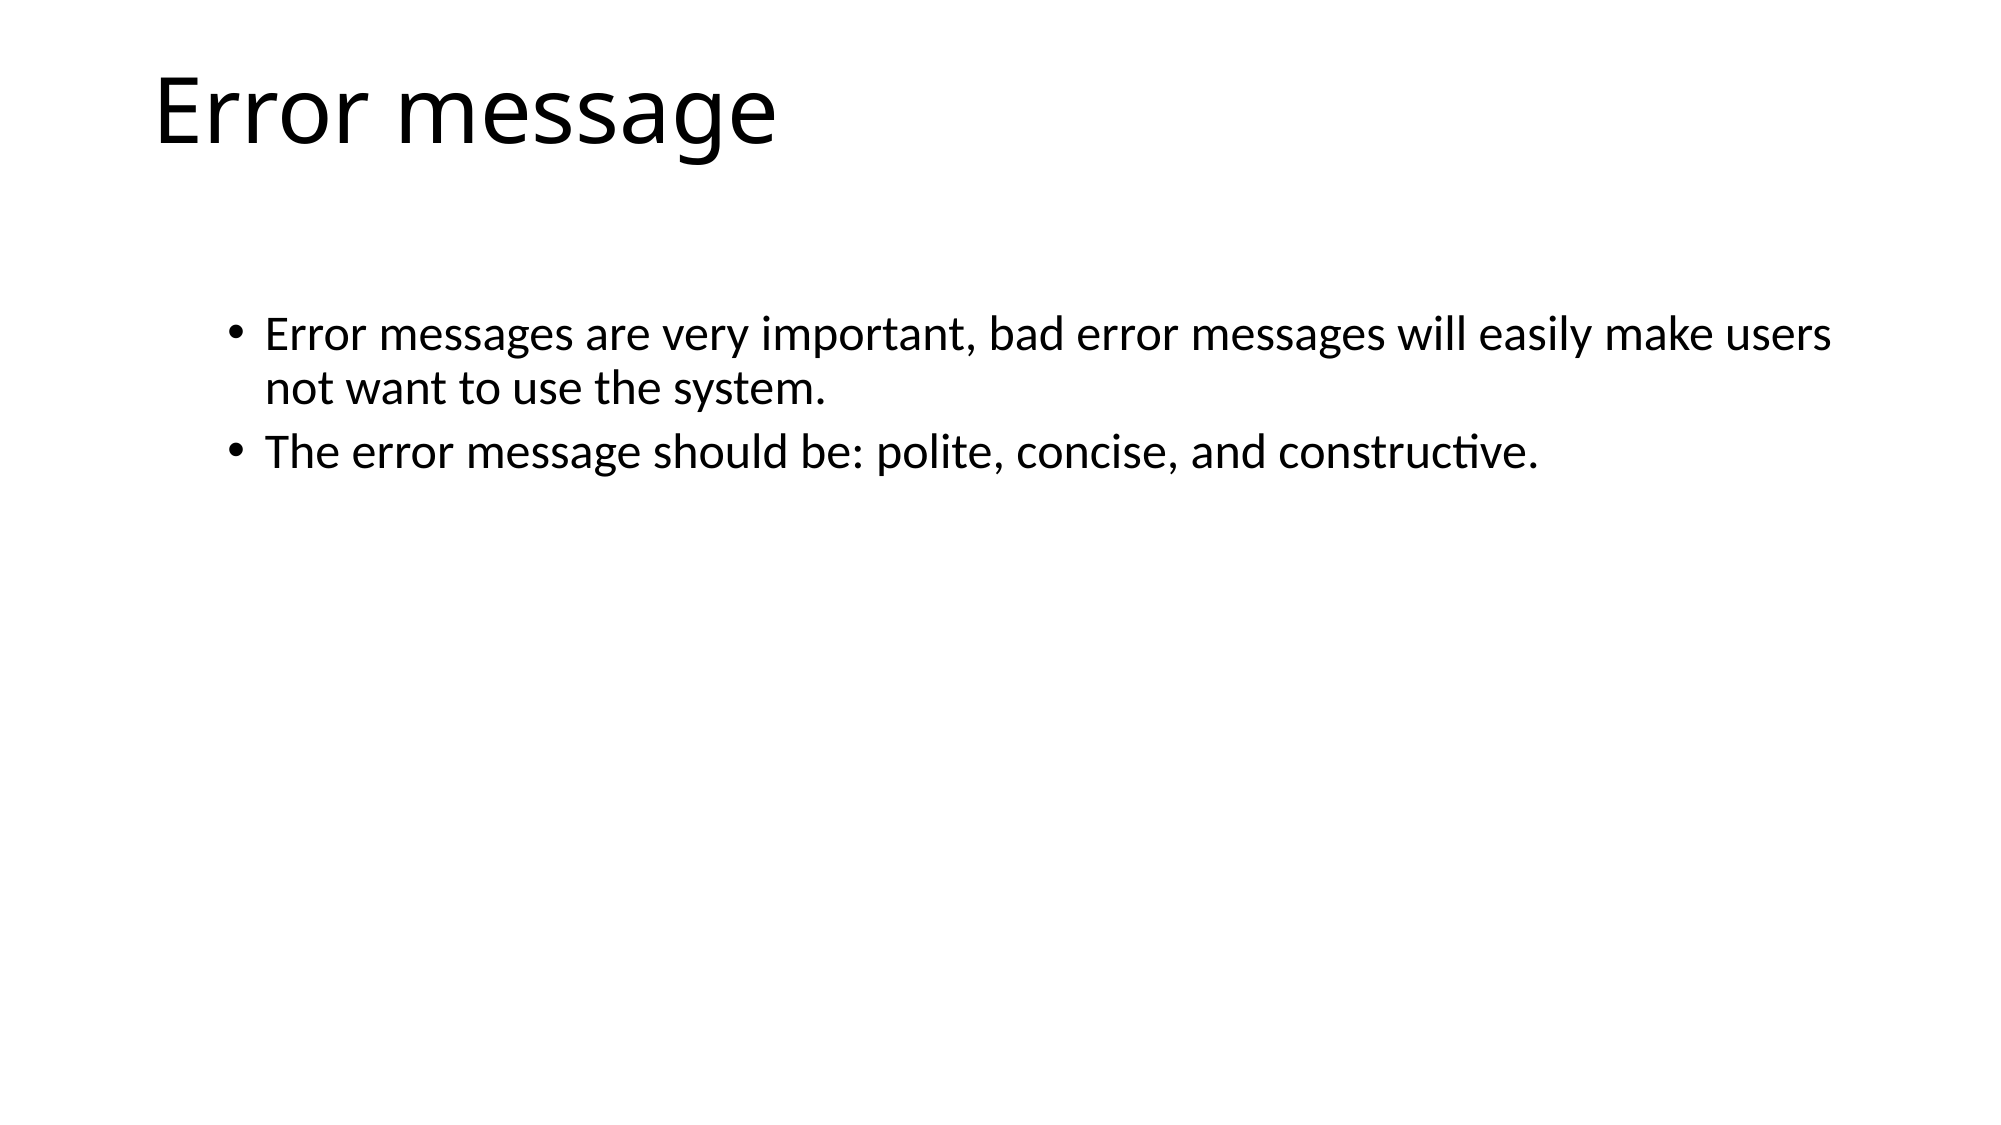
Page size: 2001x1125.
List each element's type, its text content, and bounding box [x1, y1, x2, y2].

title Error message [137, 59, 1863, 278]
list Error messages are very important, bad error messages will easily make users not want to use the system. The error message should be: polite, concise, and constructive. [137, 299, 1863, 1014]
